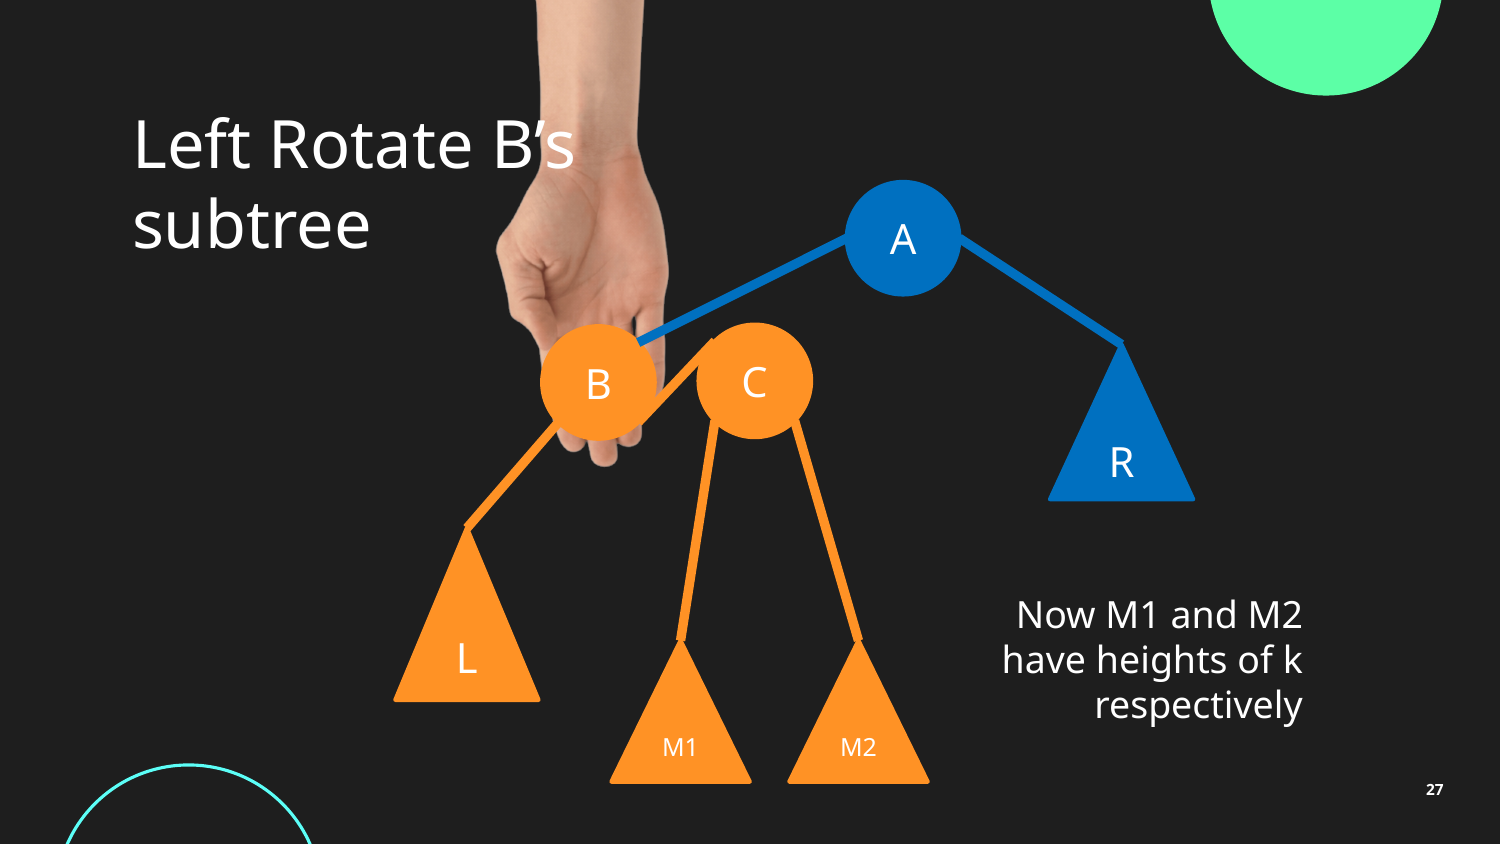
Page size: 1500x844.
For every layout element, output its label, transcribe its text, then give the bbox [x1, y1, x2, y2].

text_box C [721, 351, 814, 440]
title Left Rotate B’s subtree [902, 143, 1383, 220]
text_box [637, 340, 716, 423]
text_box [959, 237, 1122, 345]
picture [559, 423, 673, 474]
text_box M2 [787, 644, 930, 784]
text_box M1 [609, 645, 752, 784]
title Left Rotate B’s subtree [117, 143, 232, 220]
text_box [637, 237, 848, 343]
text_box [794, 420, 859, 641]
text_box B [540, 324, 635, 441]
text_box L [393, 533, 541, 703]
text_box Now M1 and M2 have heights of k respectively [938, 576, 1319, 653]
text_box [680, 420, 716, 641]
picture [237, 0, 899, 474]
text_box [466, 421, 559, 529]
text_box A [852, 179, 962, 297]
text_box R [1048, 348, 1196, 502]
slide_number 27 [1389, 764, 1480, 816]
